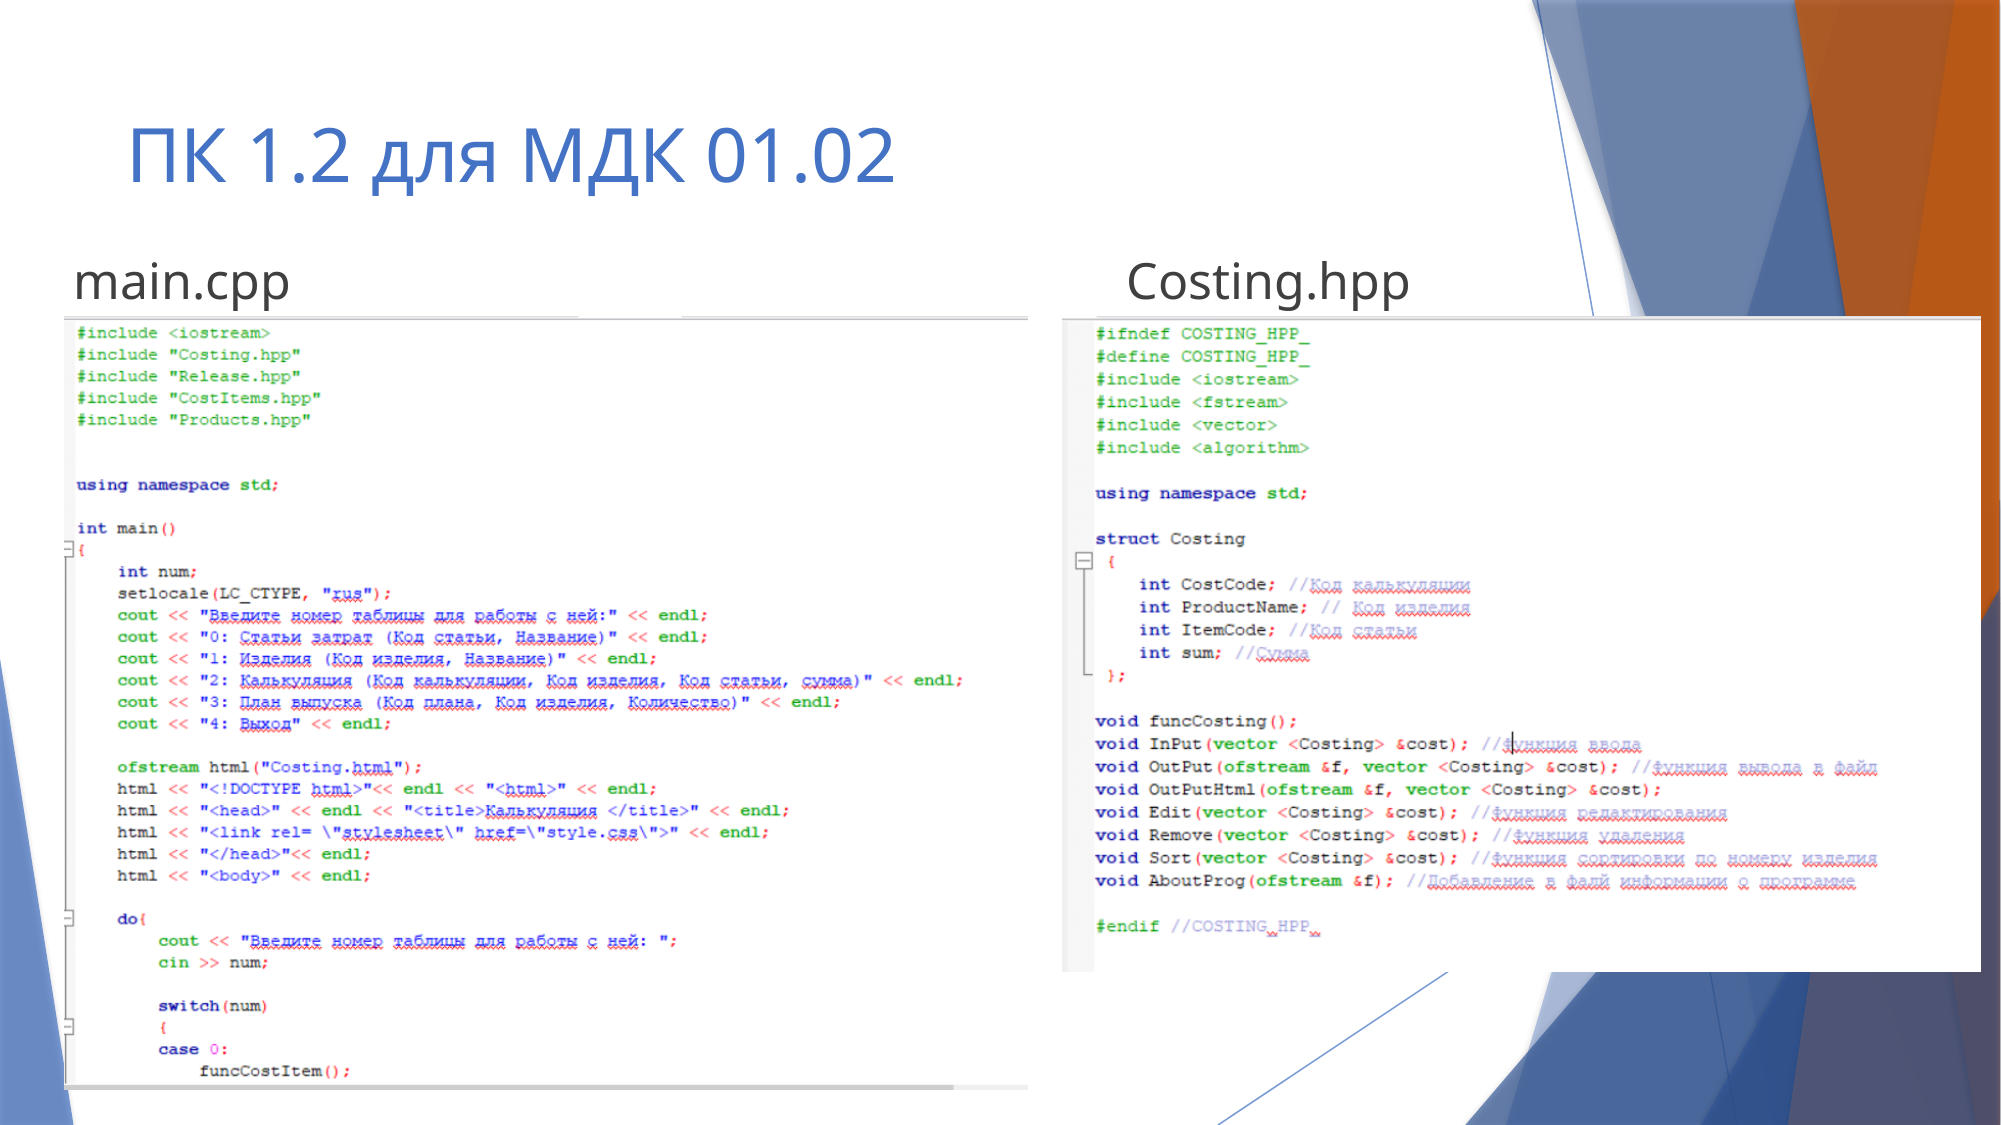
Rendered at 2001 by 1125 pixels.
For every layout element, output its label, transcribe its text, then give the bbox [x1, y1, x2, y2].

picture [1061, 316, 1981, 972]
text_box main.cpp [58, 241, 746, 337]
title ПК 1.2 для МДК 01.02 [111, 99, 1522, 317]
picture [64, 316, 1028, 1090]
text_box Costing.hpp [1111, 241, 1799, 315]
